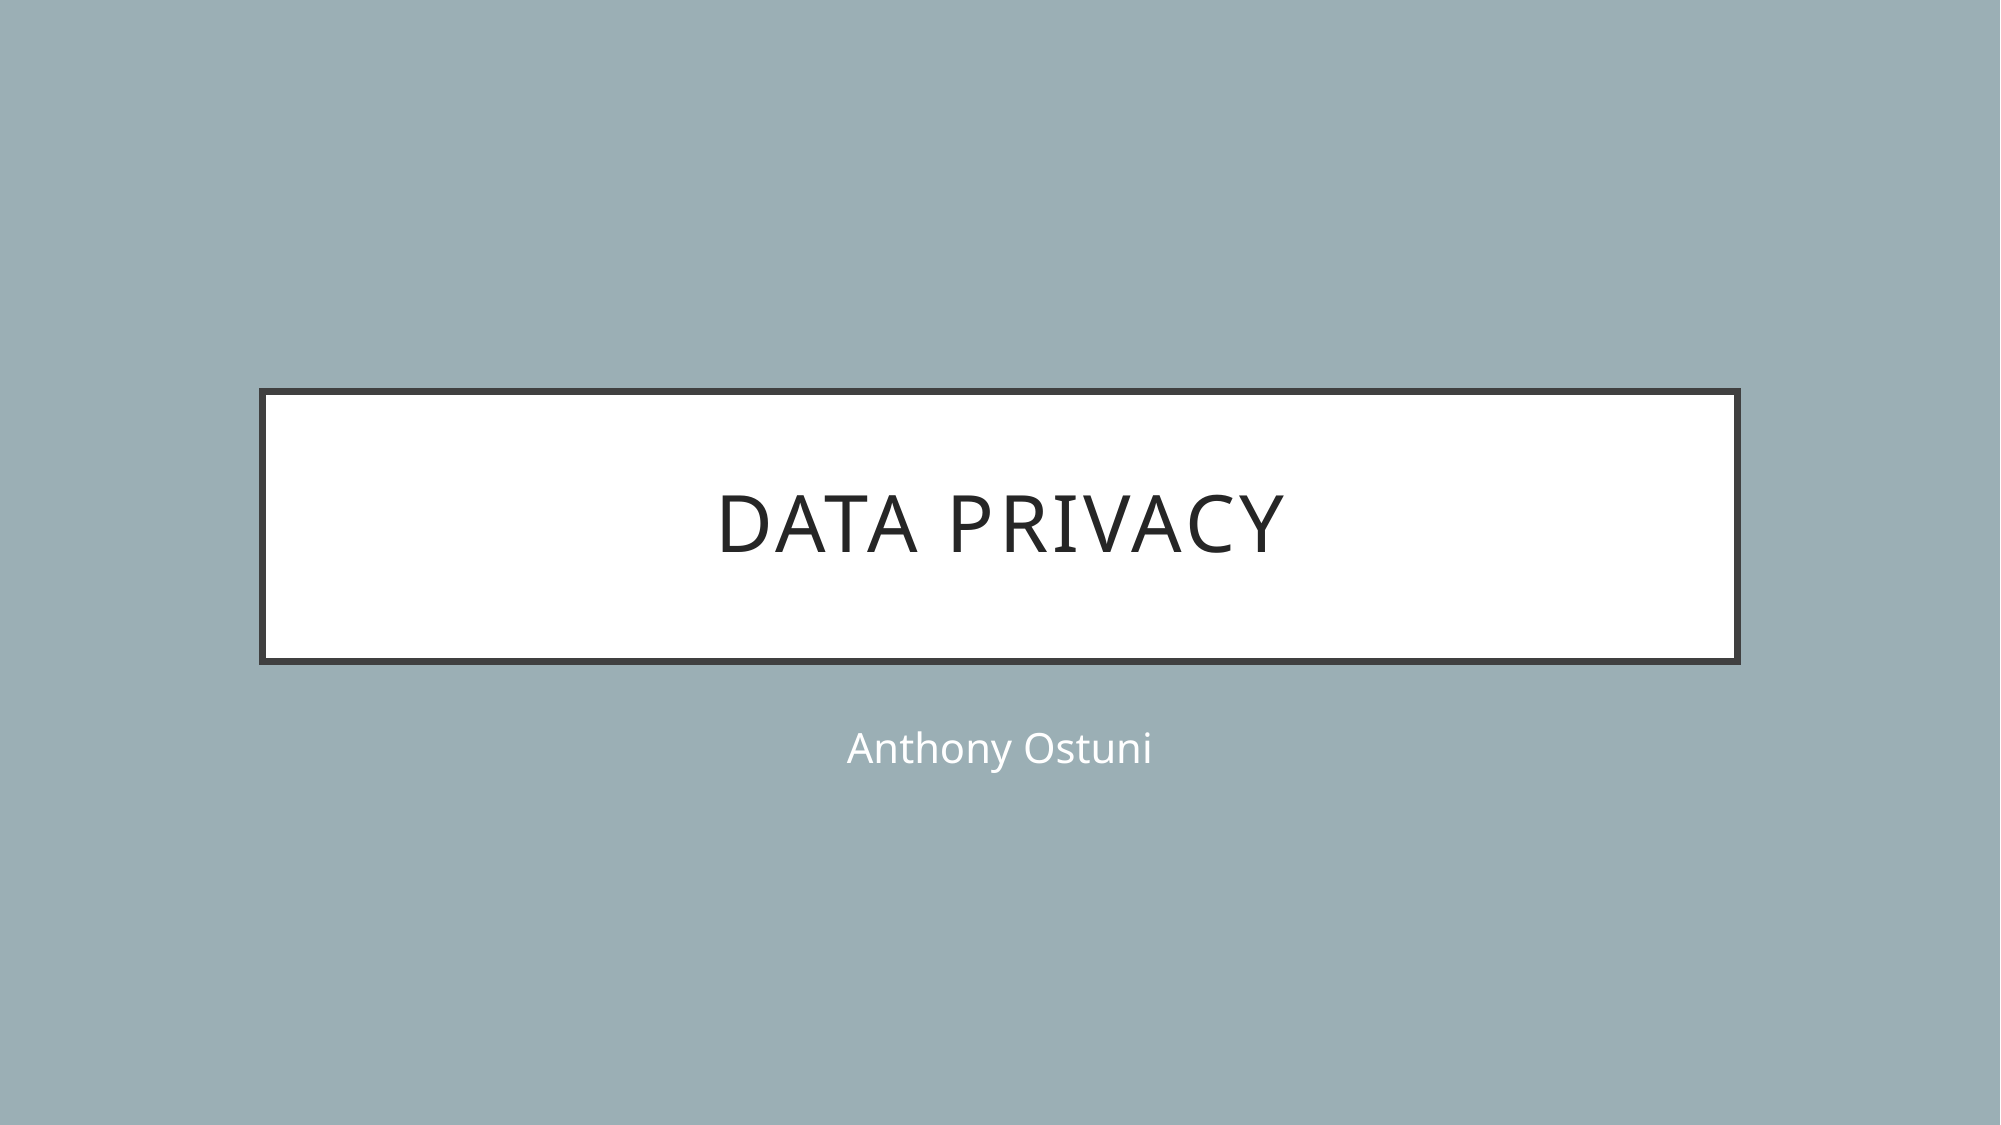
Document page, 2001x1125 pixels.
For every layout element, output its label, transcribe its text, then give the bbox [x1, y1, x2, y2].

title Data Privacy [259, 388, 1741, 665]
subtitle Anthony Ostuni [442, 713, 1558, 918]
